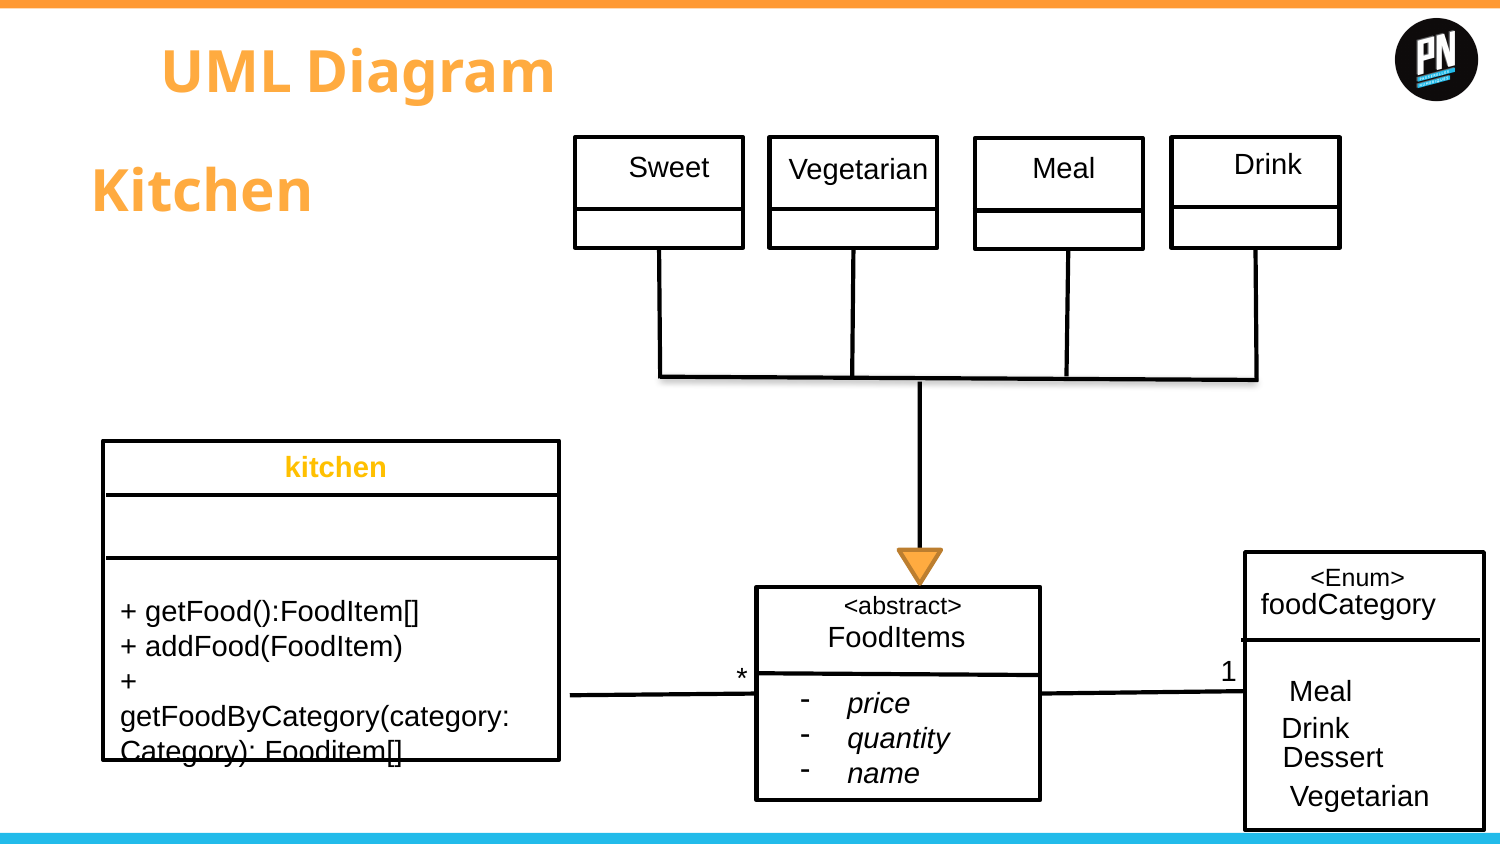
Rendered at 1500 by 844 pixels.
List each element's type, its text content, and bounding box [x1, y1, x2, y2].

text_box Dessert [1267, 730, 1490, 781]
text_box <Enum> [1295, 553, 1420, 599]
text_box [1243, 550, 1486, 832]
text_box Meal [1274, 664, 1368, 701]
text_box Drink [1266, 701, 1488, 752]
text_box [572, 136, 1343, 382]
text_box * [721, 652, 751, 691]
picture [1394, 17, 1479, 102]
text_box Kitchen [75, 146, 329, 231]
text_box foodCategory [1246, 577, 1452, 628]
text_box Vegetarian [1275, 769, 1497, 820]
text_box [1045, 690, 1246, 694]
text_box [756, 586, 1041, 673]
title UML Diagram [145, 26, 630, 128]
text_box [756, 682, 1041, 801]
text_box [896, 547, 943, 582]
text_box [102, 440, 560, 761]
text_box 1 [1205, 644, 1243, 689]
